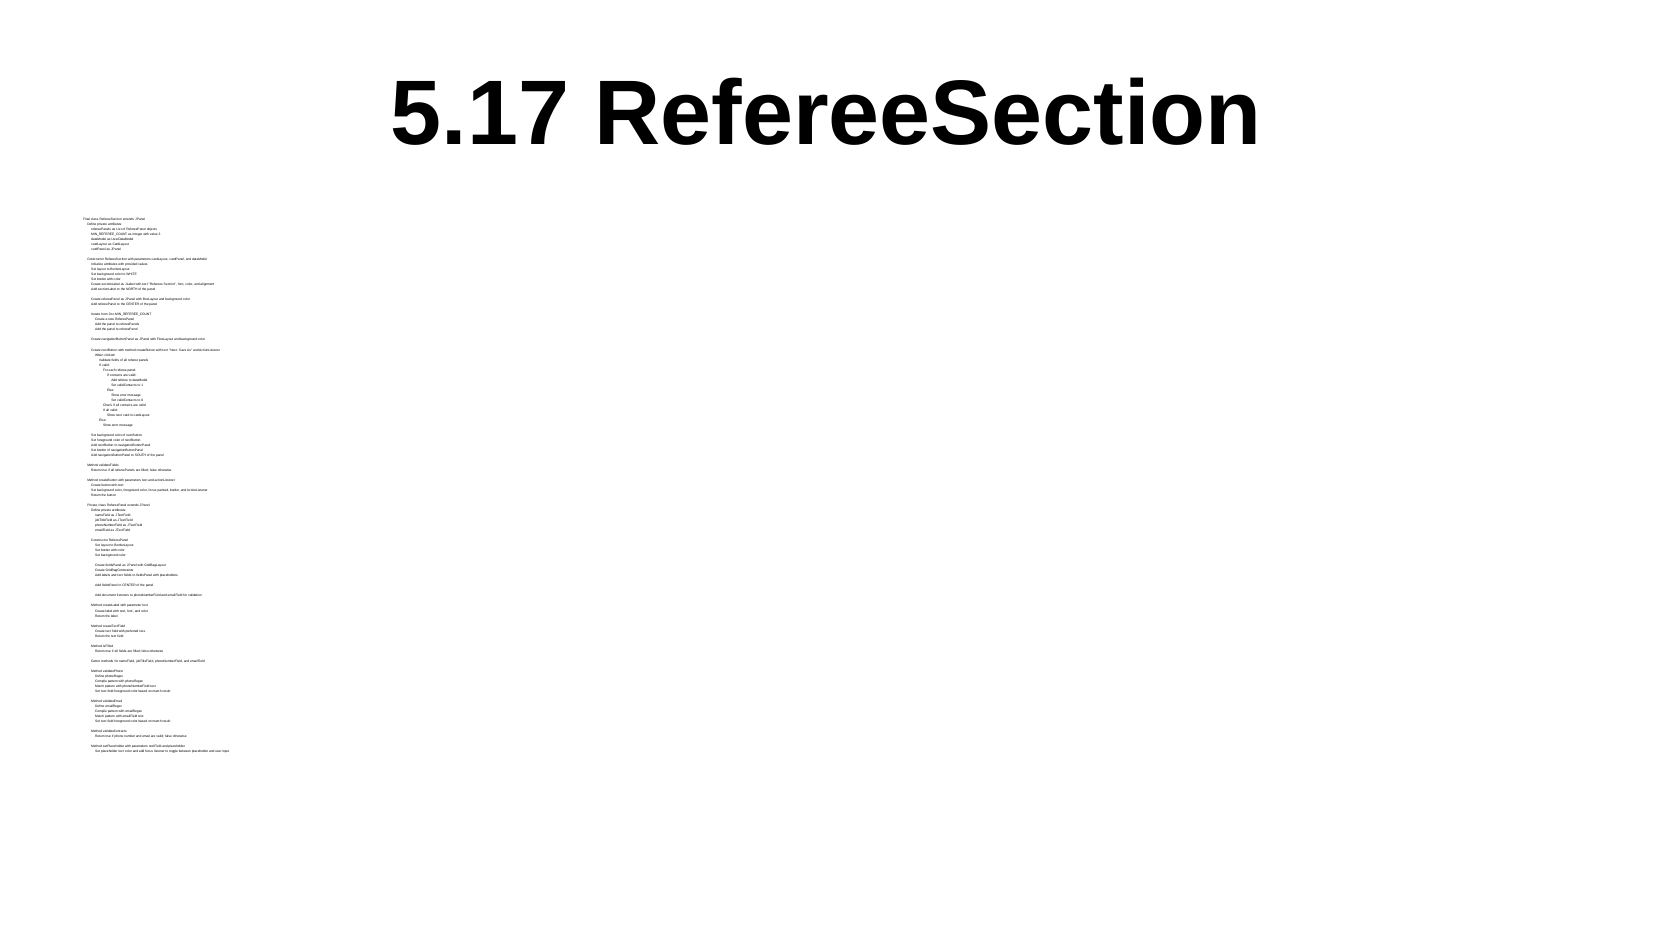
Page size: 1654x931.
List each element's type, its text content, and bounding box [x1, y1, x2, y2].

title 5.17 RefereeSection [82, 37, 1571, 193]
list Final class RefereeSection extends JPanel Define private attributes: refereePanels as List of RefereePanel objects MIN_REFEREE_COUNT as integer with value 3 dataModel as UserDataModel cardLayout as CardLayout cardPanel as JPanel Constructor RefereeSection with parameters cardLayout, cardPanel, and dataModel Initialize attributes with provided values Set layout to BorderLayout Set background color to WHITE Set border with color Create sectionLabel as JLabel with text "Referees Section", font, color, and alignment Add sectionLabel to the NORTH of the panel Create refereePanel as JPanel with BoxLayout and background color Add refereePanel to the CENTER of the panel Iterate from 0 to MIN_REFEREE_COUNT Create a new RefereePanel Add the panel to refereePanels Add the panel to refereePanel Create navigationButtonPanel as JPanel with FlowLayout and background color Create nextButton with method createButton with text "Next: Save As" and ActionListener When clicked: Validate fields of all referee panels If valid: For each referee panel: If contacts are valid: Add referee to dataModel Set validContacts to 1 Else: Show error message Set validContacts to 0 Check if all contacts are valid If all valid: Show next card in cardLayout Else: Show error message Set background color of nextButton Set foreground color of nextButton Add nextButton to navigationButtonPanel Set border of navigationButtonPanel Add navigationButtonPanel to SOUTH of the panel Method validateFields Return true if all refereePanels are filled; false otherwise Method createButton with parameters text and actionListener Create button with text Set background color, foreground color, focus painted, border, and ActionListener Return the button Private class RefereePanel extends JPanel Define private attributes: nameField as JTextField jobTitleField as JTextField phoneNumberField as JTextField emailField as JTextField Constructor RefereePanel Set layout to BorderLayout Set border with color Set background color Create fieldsPanel as JPanel with GridBagLayout Create GridBagConstraints Add labels and text fields to fieldsPanel with placeholders Add fieldsPanel to CENTER of the panel Add document listeners to phoneNumberField and emailField for validation Method createLabel with parameter text Create label with text, font, and color Return the label Method createTextField Create text field with preferred size Return the text field Method isFilled Return true if all fields are filled; false otherwise Getter methods for nameField, jobTitleField, phoneNumberField, and emailField Method validatePhone Define phoneRegex Compile pattern with phoneRegex Match pattern with phoneNumberField text Set text field foreground color based on match result Method validateEmail Define emailRegex Compile pattern with emailRegex Match pattern with emailField text Set text field foreground color based on match result Method validateContacts Return true if phone number and email are valid; false otherwise Method setPlaceholder with parameters textField and placeholder Set placeholder text color and add focus listener to toggle between placeholder and user input [82, 217, 1571, 757]
